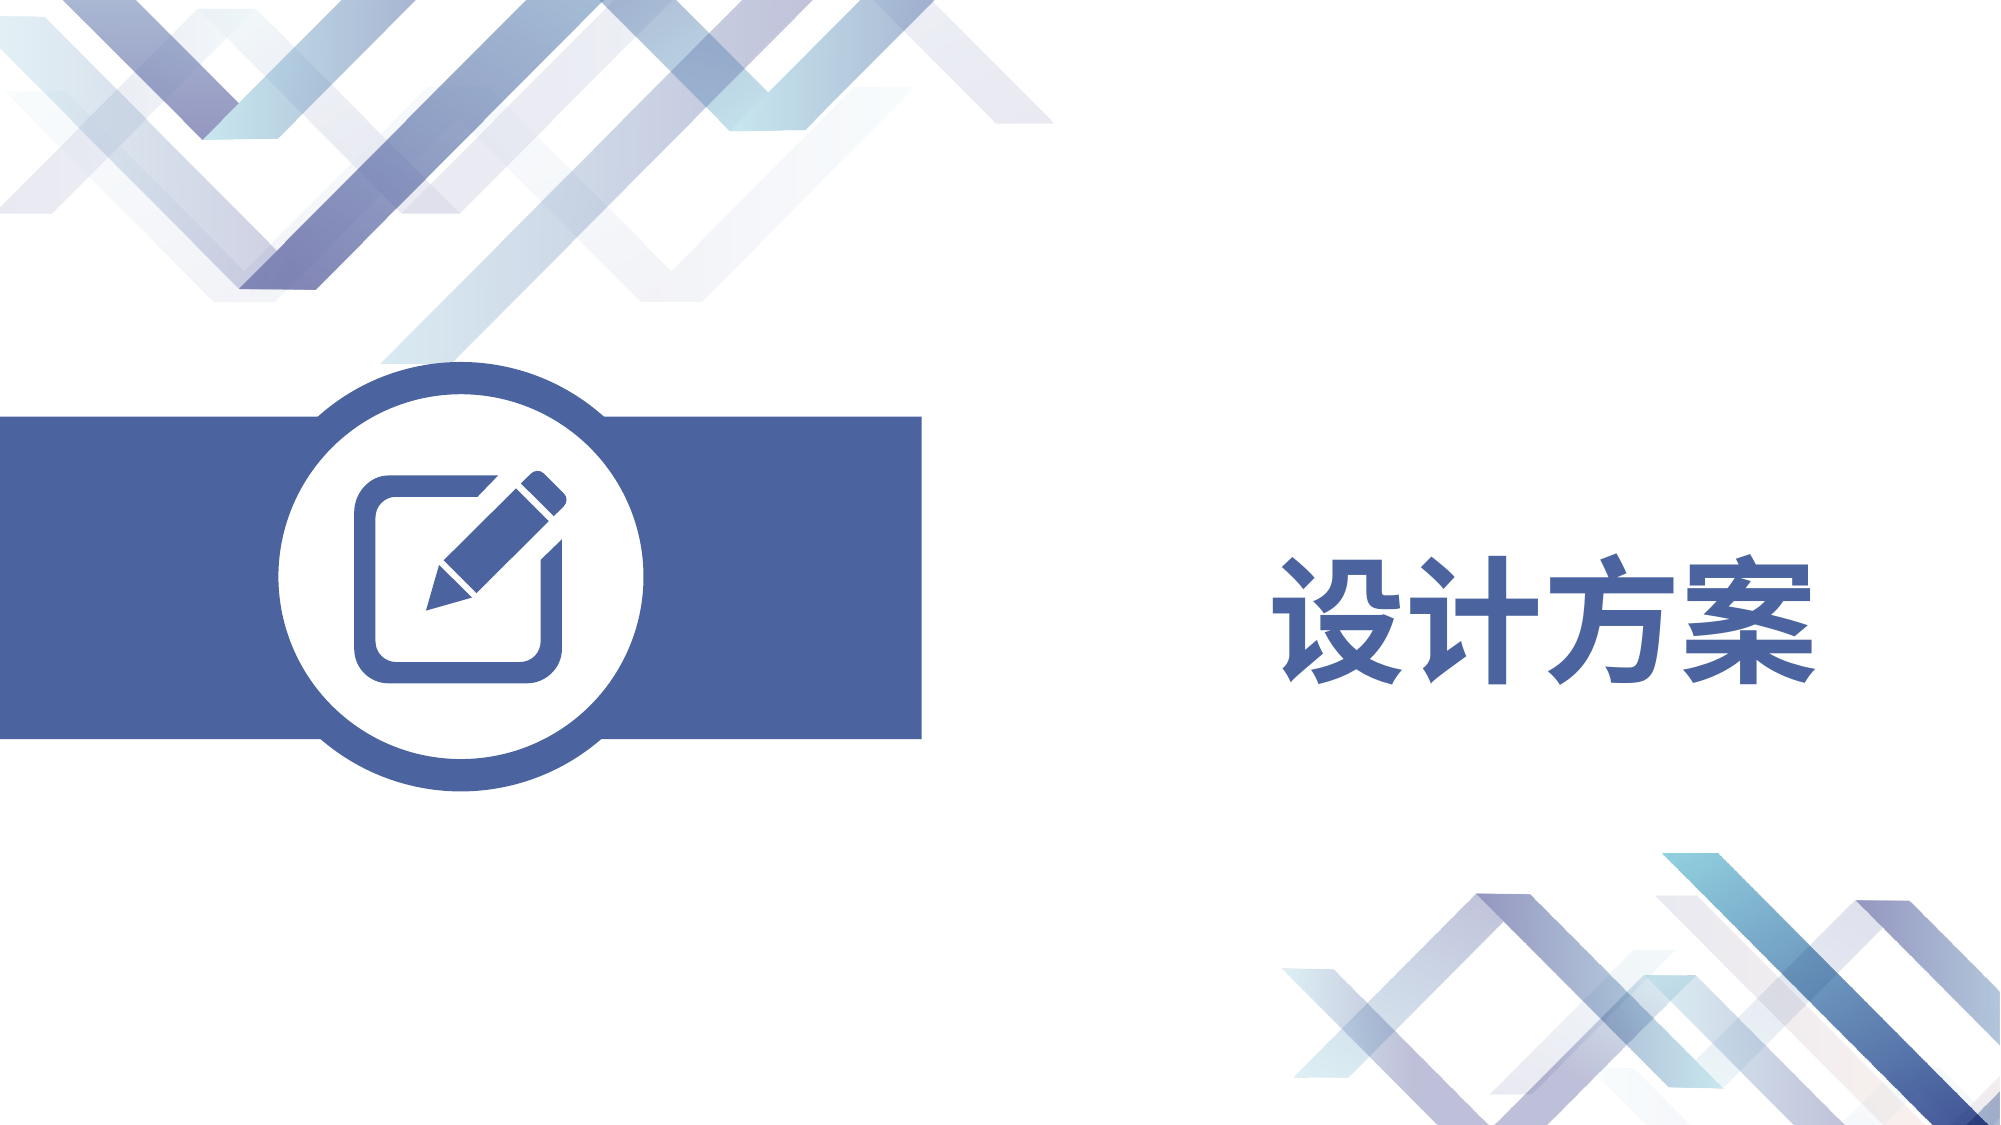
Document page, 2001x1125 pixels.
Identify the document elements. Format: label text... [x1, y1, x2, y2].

text_box 设计方案 [1253, 444, 2000, 707]
text_box [674, 416, 923, 740]
picture [0, 0, 1293, 364]
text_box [247, 363, 674, 790]
picture [1037, 853, 2000, 1125]
text_box [0, 416, 247, 740]
